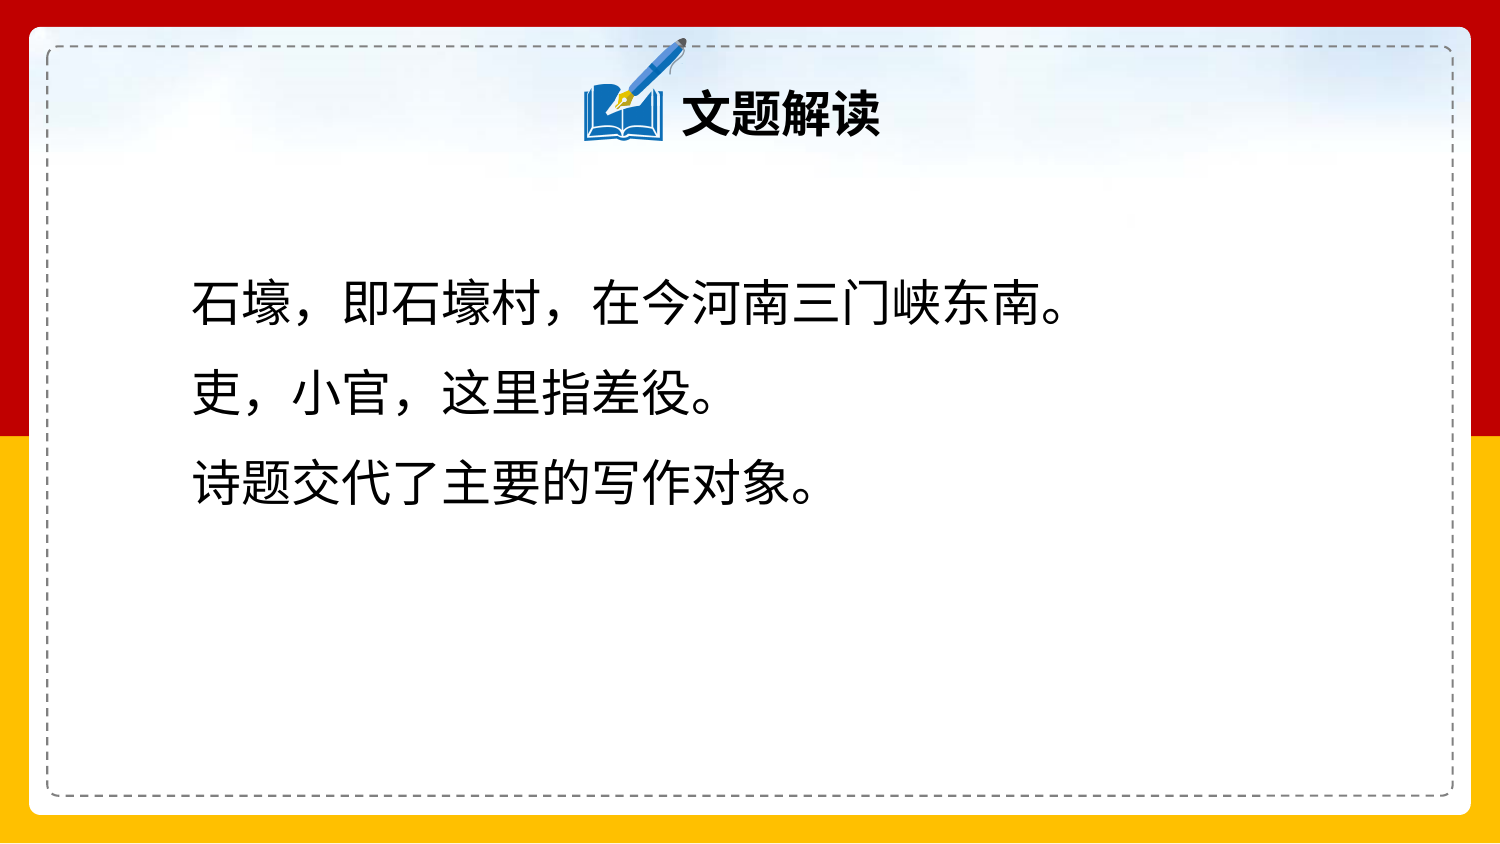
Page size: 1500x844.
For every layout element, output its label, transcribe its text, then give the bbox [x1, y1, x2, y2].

picture [29, 19, 1471, 815]
text_box 文题解读 [714, 75, 897, 150]
text_box 石壕，即石壕村，在今河南三门峡东南。 吏，小官，这里指差役。 诗题交代了主要的写作对象。 [176, 234, 1324, 520]
